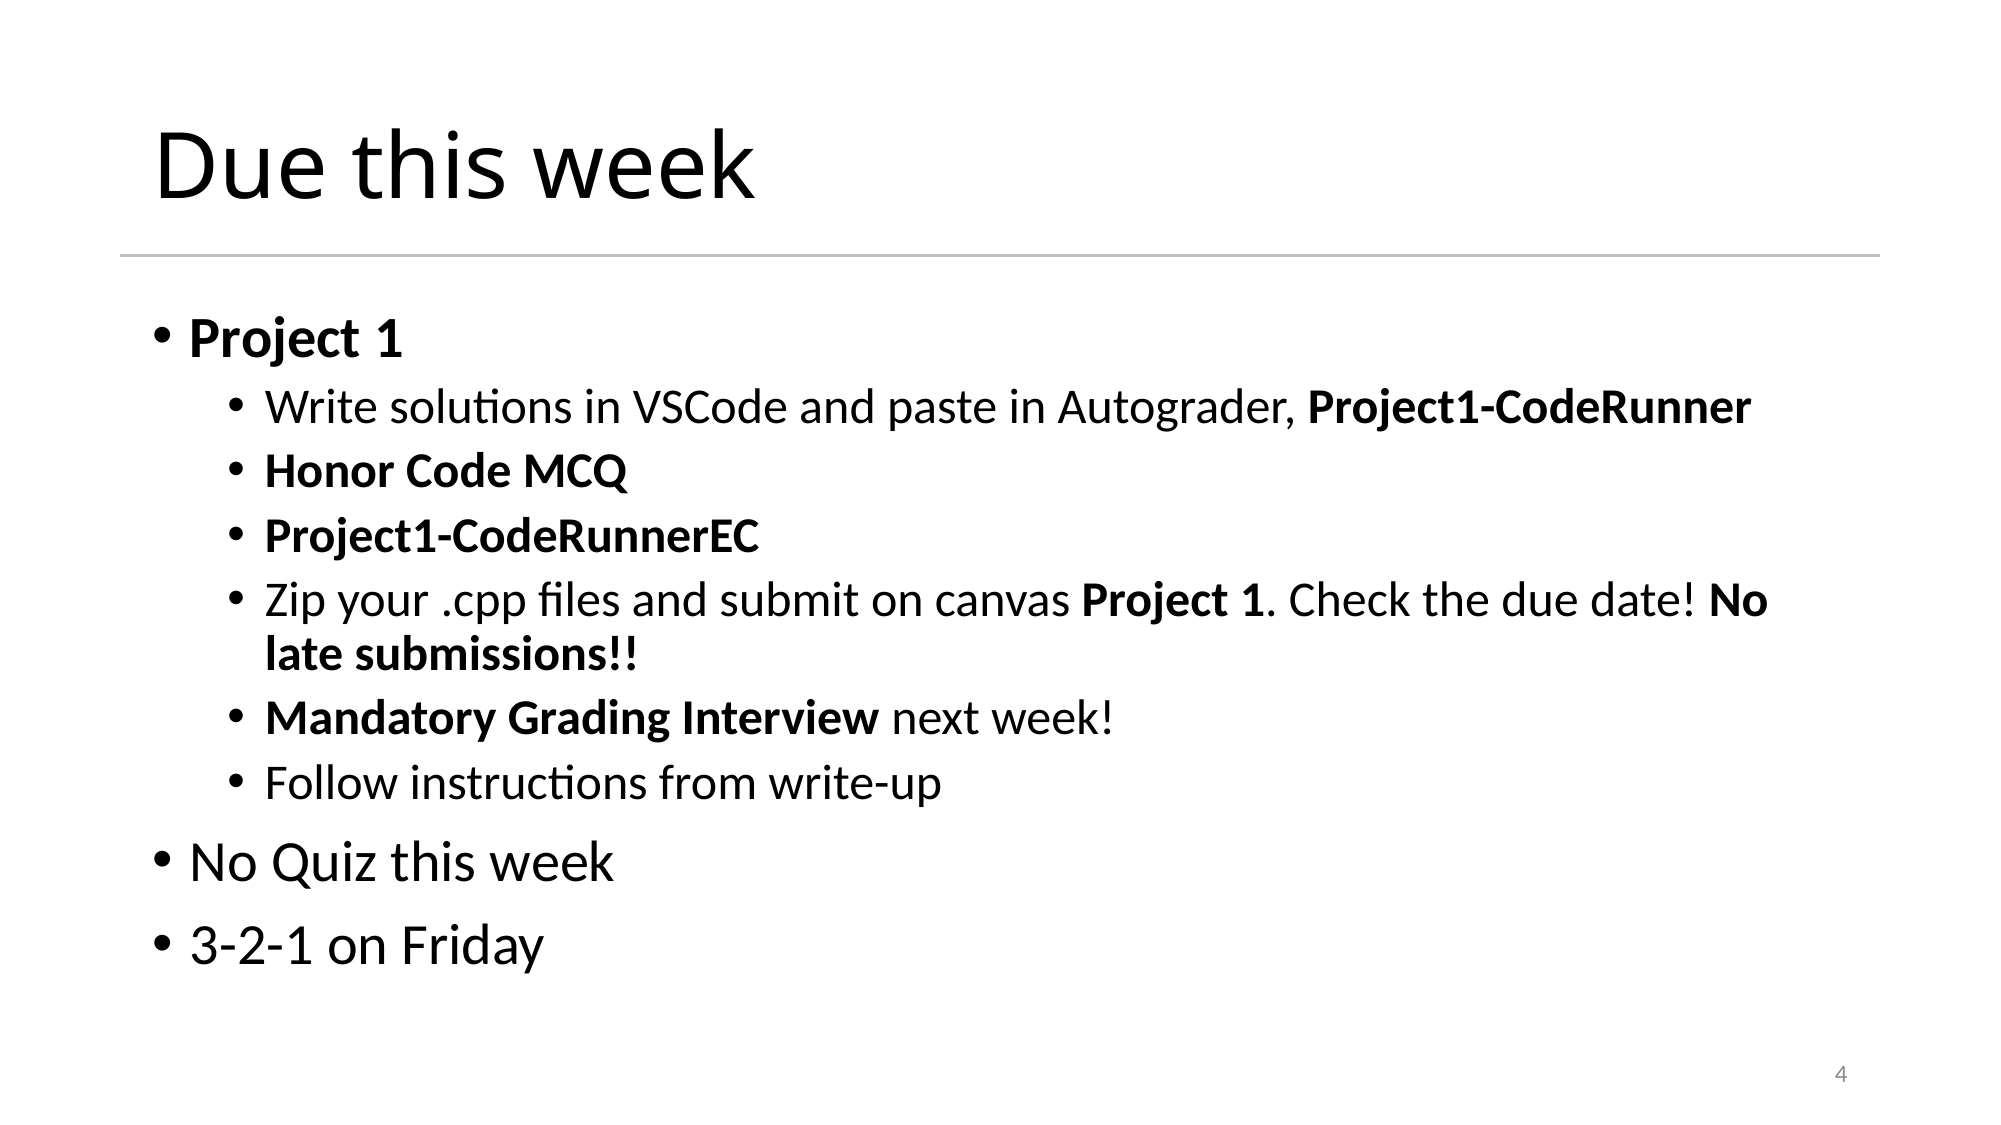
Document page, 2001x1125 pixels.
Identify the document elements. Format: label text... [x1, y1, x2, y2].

slide_number 4 [1412, 1042, 1863, 1103]
list Project 1 Write solutions in VSCode and paste in Autograder, Project1-CodeRunner Honor Code MCQ Project1-CodeRunnerEC Zip your .cpp files and submit on canvas Project 1. Check the due date! No late submissions!! Mandatory Grading Interview next week! Follow instructions from write-up No Quiz this week 3-2-1 on Friday [137, 299, 1863, 1103]
title Due this week [137, 59, 1863, 278]
